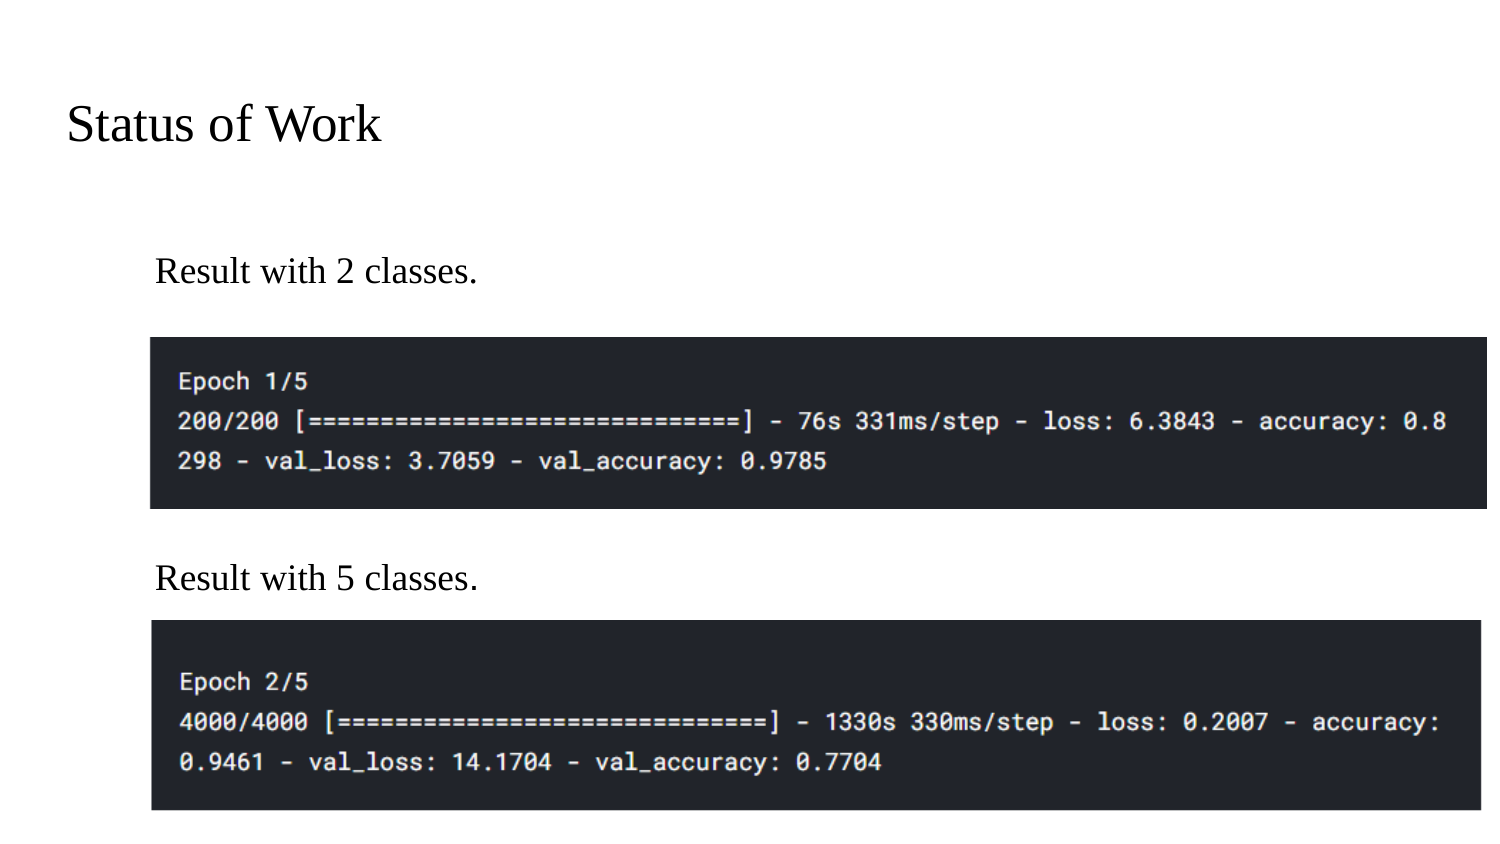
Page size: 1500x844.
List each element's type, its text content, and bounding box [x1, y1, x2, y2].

title Status of Work [51, 72, 1449, 167]
picture [146, 620, 1487, 819]
list Result with 2 classes. Result with 5 classes. [64, 224, 1463, 744]
picture [146, 336, 1487, 510]
